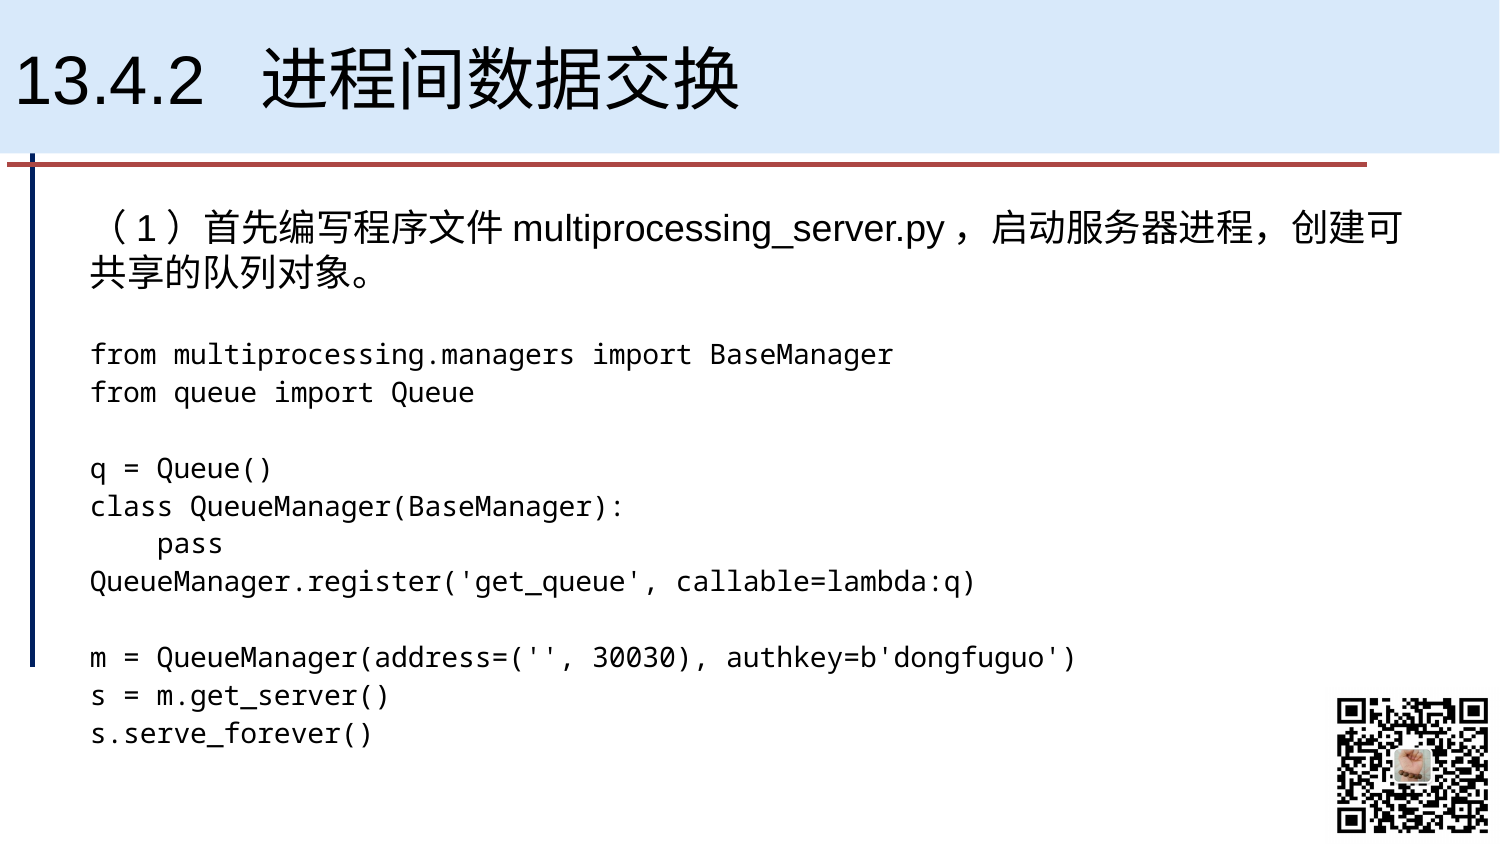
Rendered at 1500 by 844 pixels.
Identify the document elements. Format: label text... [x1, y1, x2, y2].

title 13.4.2 进程间数据交换 [0, 0, 1500, 154]
picture [1325, 687, 1500, 844]
list （1）首先编写程序文件multiprocessing_server.py，启动服务器进程，创建可共享的队列对象。 from multiprocessing.managers import BaseManager from queue import Queue q = Queue() class QueueManager(BaseManager): pass QueueManager.register('get_queue', callable=lambda:q) m = QueueManager(address=('', 30030), authkey=b'dongfuguo') s = m.get_server() s.serve_forever() [74, 196, 1426, 755]
